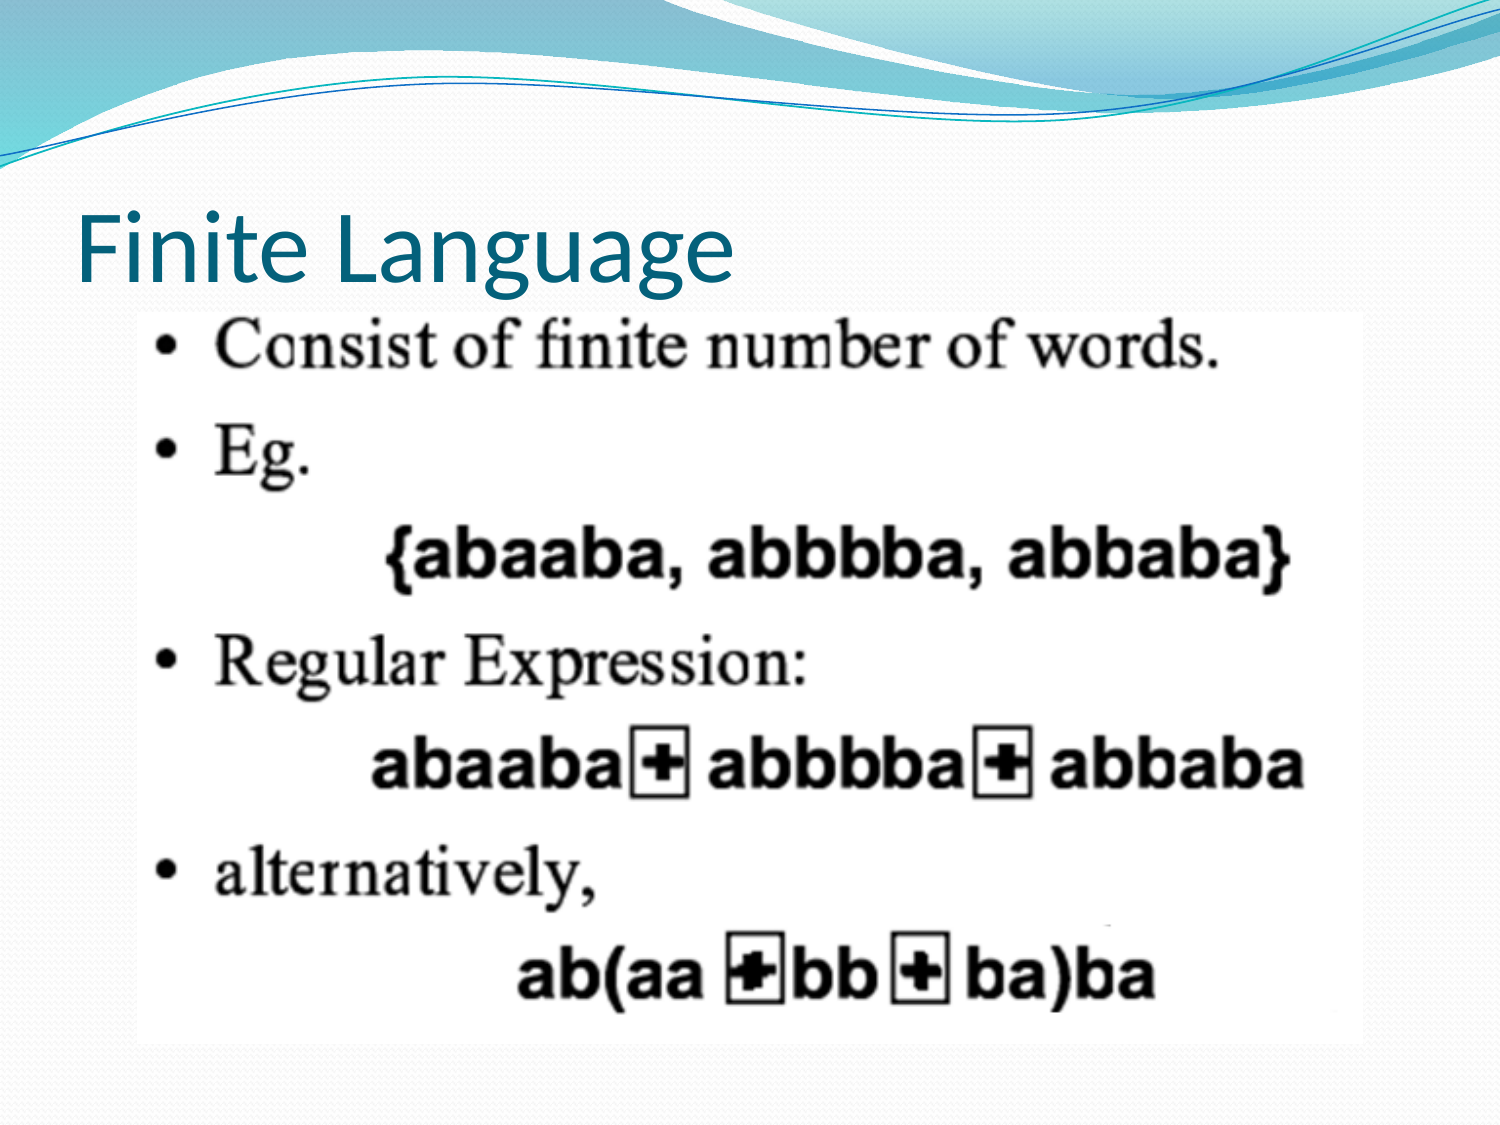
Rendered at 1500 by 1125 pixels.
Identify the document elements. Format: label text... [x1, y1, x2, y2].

title Finite Language [75, 115, 1425, 303]
picture [137, 312, 1363, 1045]
